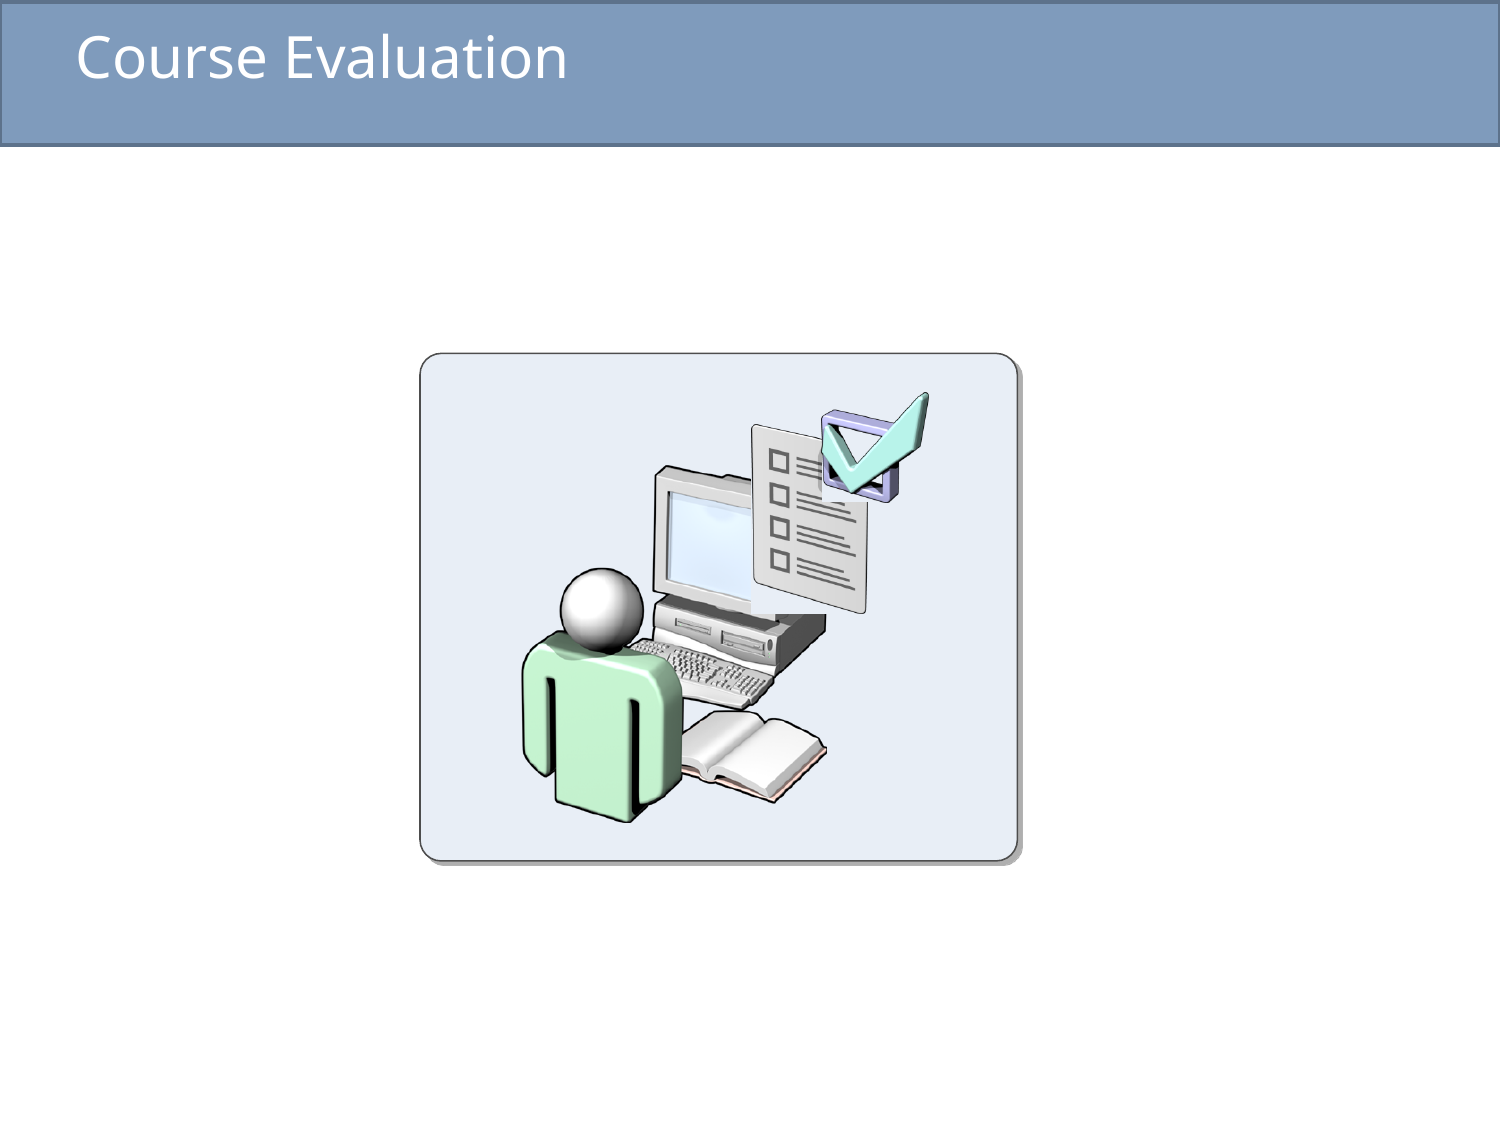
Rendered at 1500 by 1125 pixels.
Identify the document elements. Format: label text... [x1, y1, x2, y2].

title Course Evaluation [75, 0, 1351, 122]
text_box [419, 353, 1018, 862]
